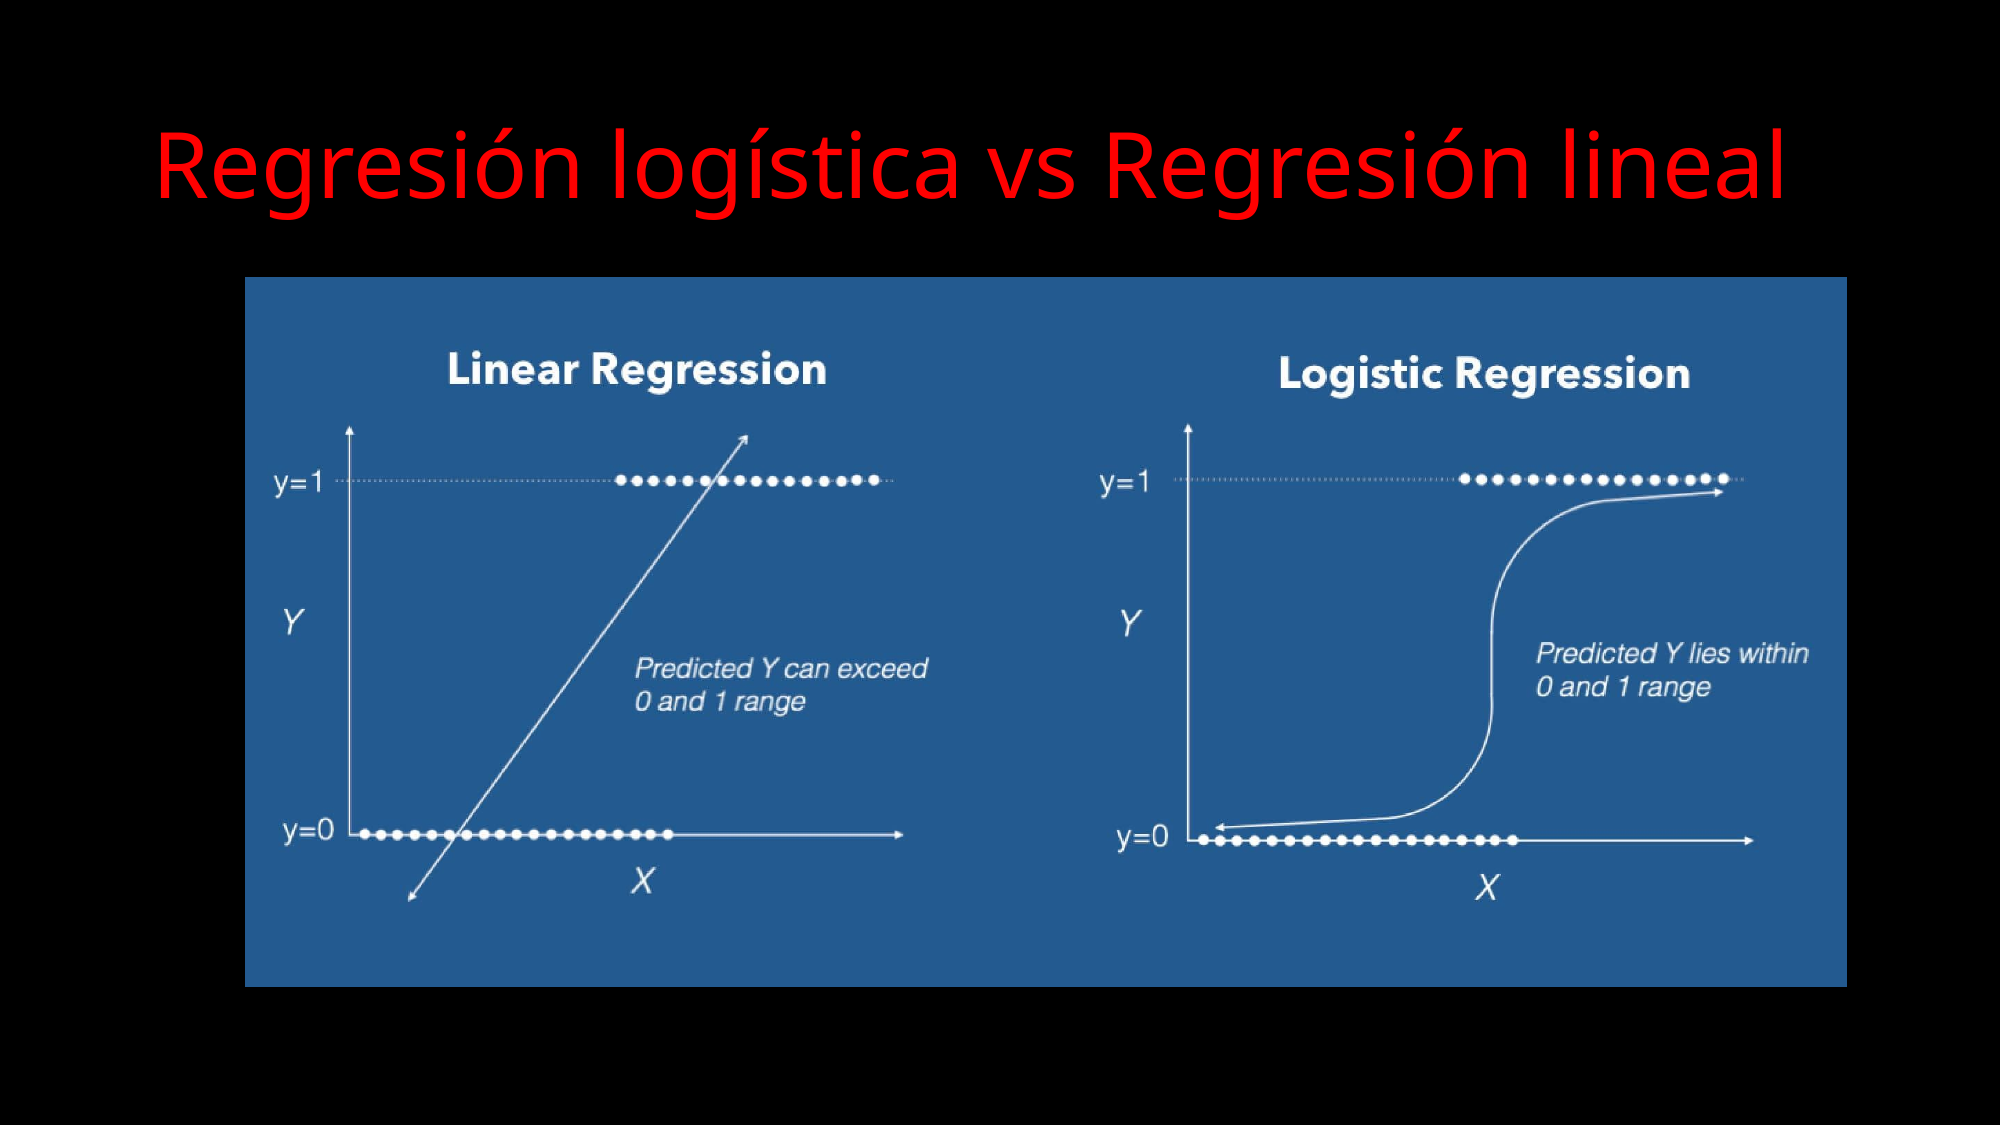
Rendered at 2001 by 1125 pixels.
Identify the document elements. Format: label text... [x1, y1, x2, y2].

title Regresión logística vs Regresión lineal [137, 59, 1863, 278]
picture [245, 277, 1847, 987]
